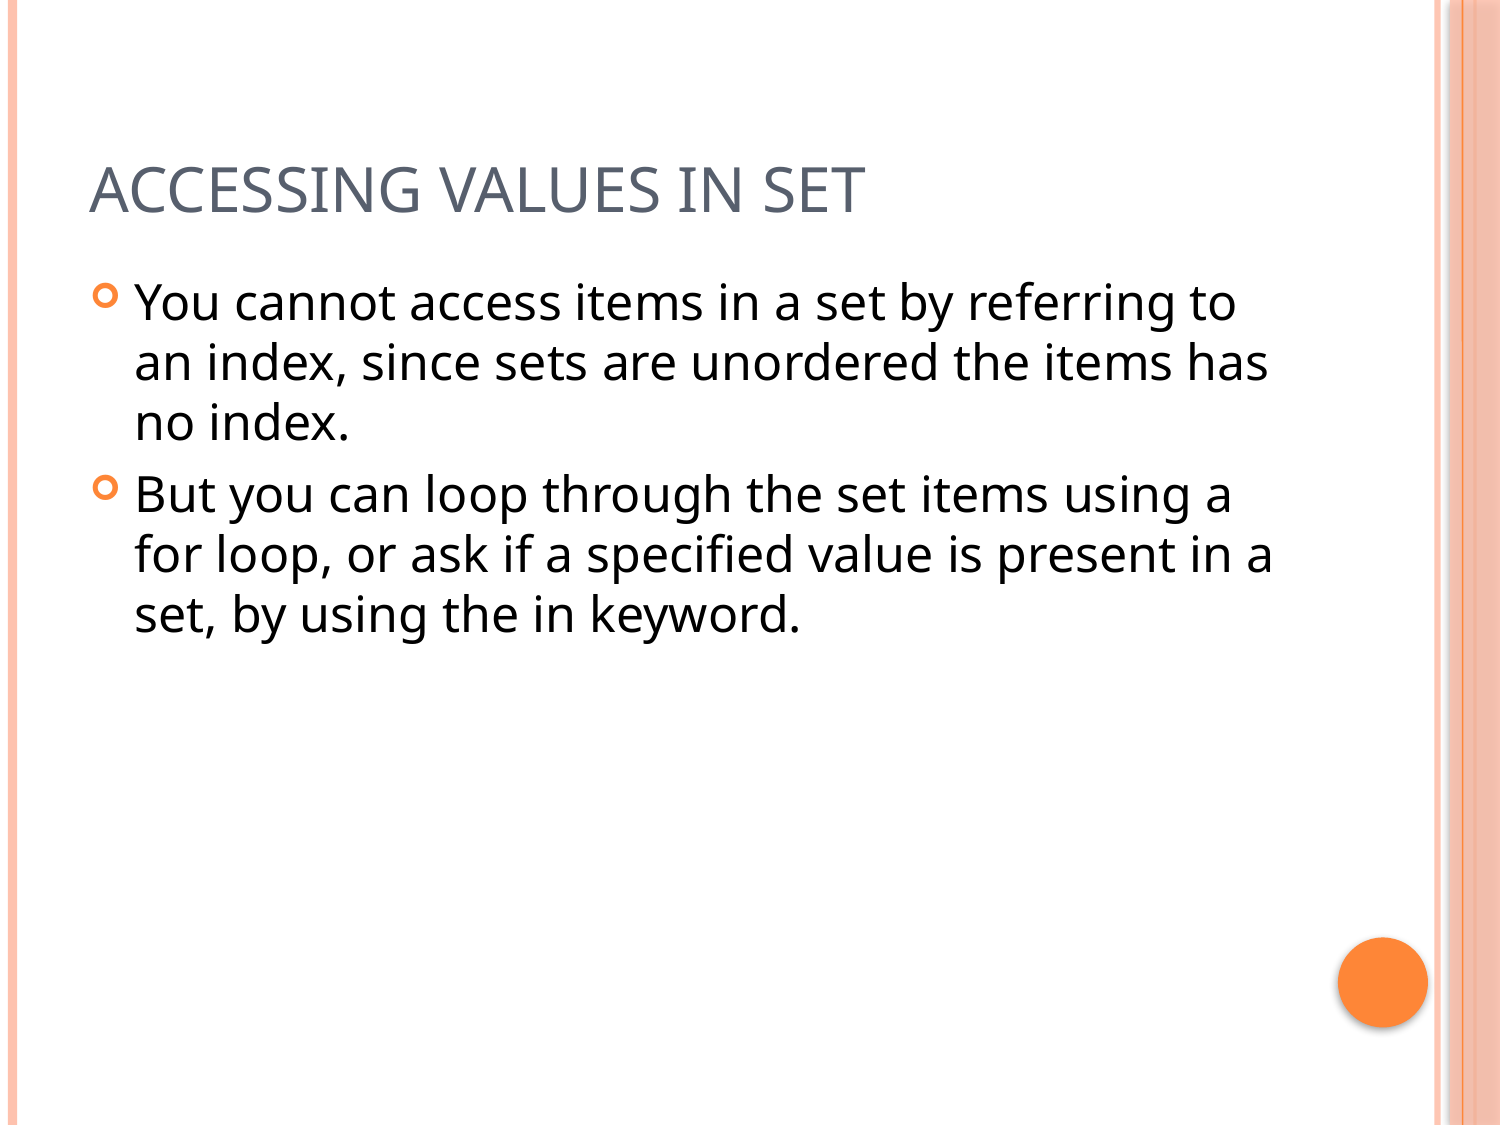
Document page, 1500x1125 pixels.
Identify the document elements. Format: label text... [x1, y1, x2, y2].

title Accessing values in set [75, 45, 1300, 233]
list You cannot access items in a set by referring to an index, since sets are unordered the items has no index. But you can loop through the set items using a for loop, or ask if a specified value is present in a set, by using the in keyword. [75, 262, 1300, 1062]
